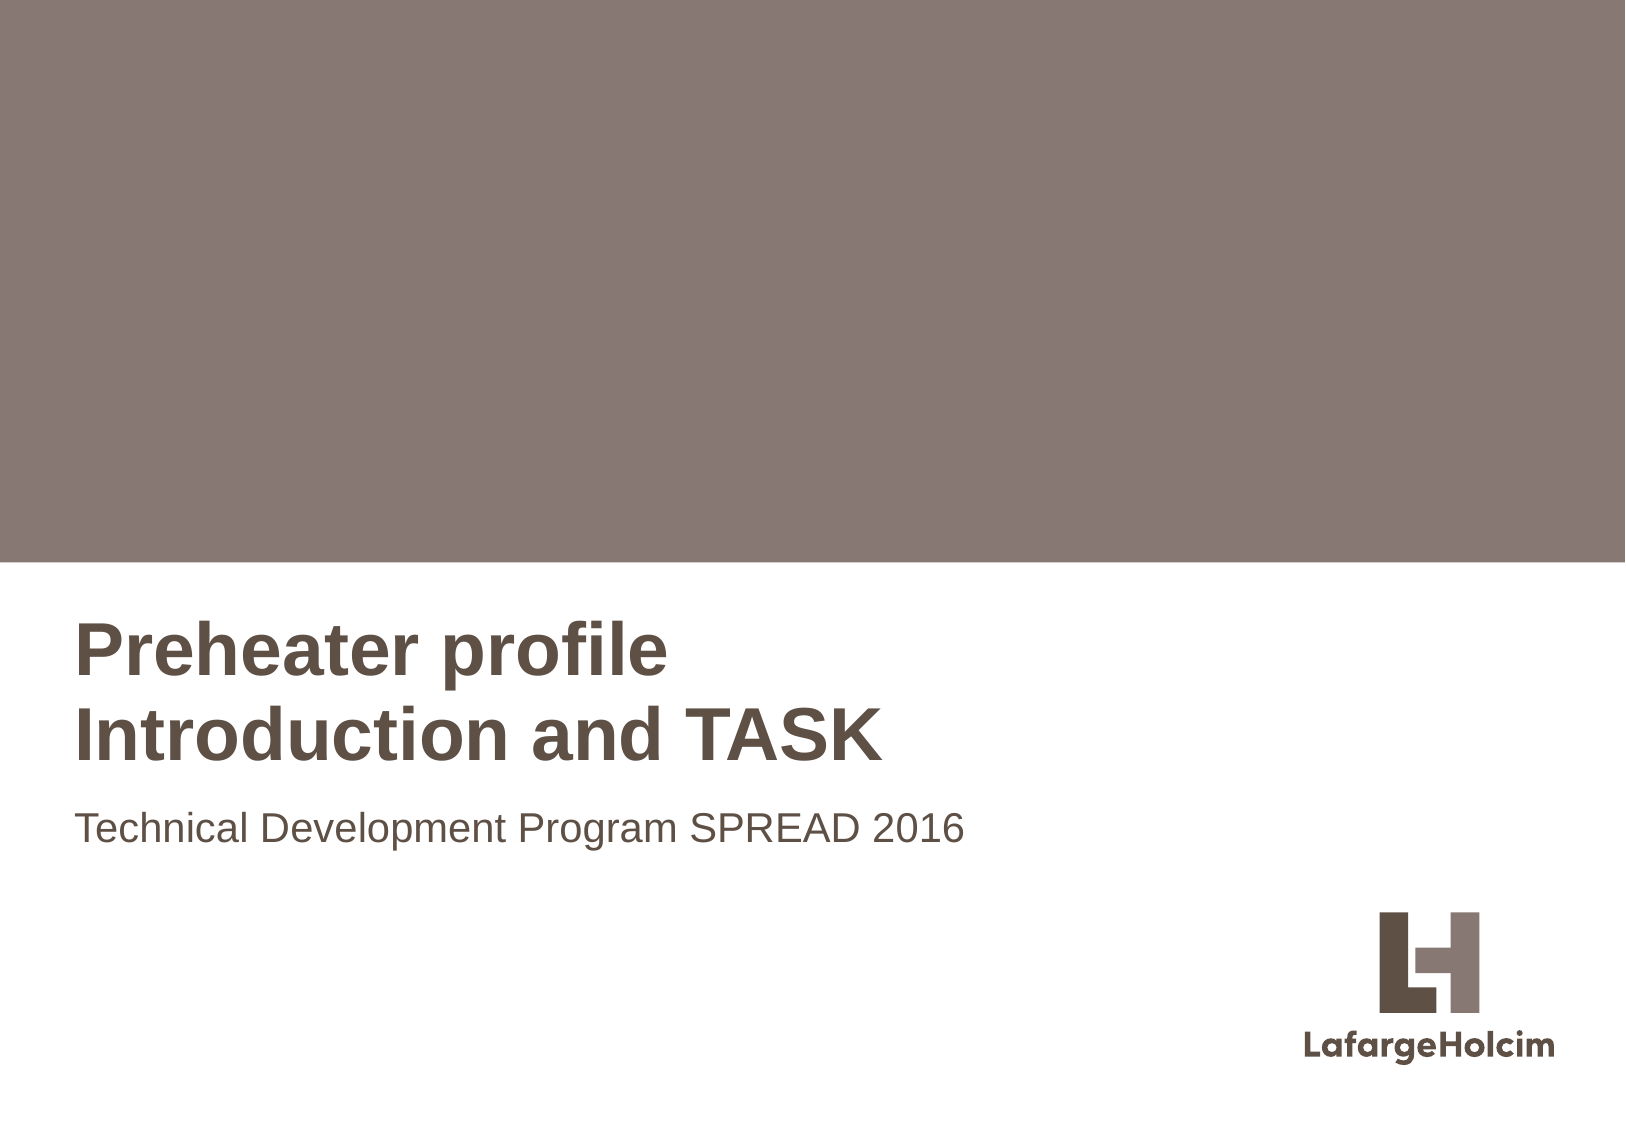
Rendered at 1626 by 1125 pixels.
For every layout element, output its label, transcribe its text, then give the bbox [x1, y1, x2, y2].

title Preheater profile Introduction and TASK [74, 606, 1540, 793]
picture [0, 0, 1625, 563]
subtitle Technical Development Program SPREAD 2016 [74, 800, 1173, 1053]
